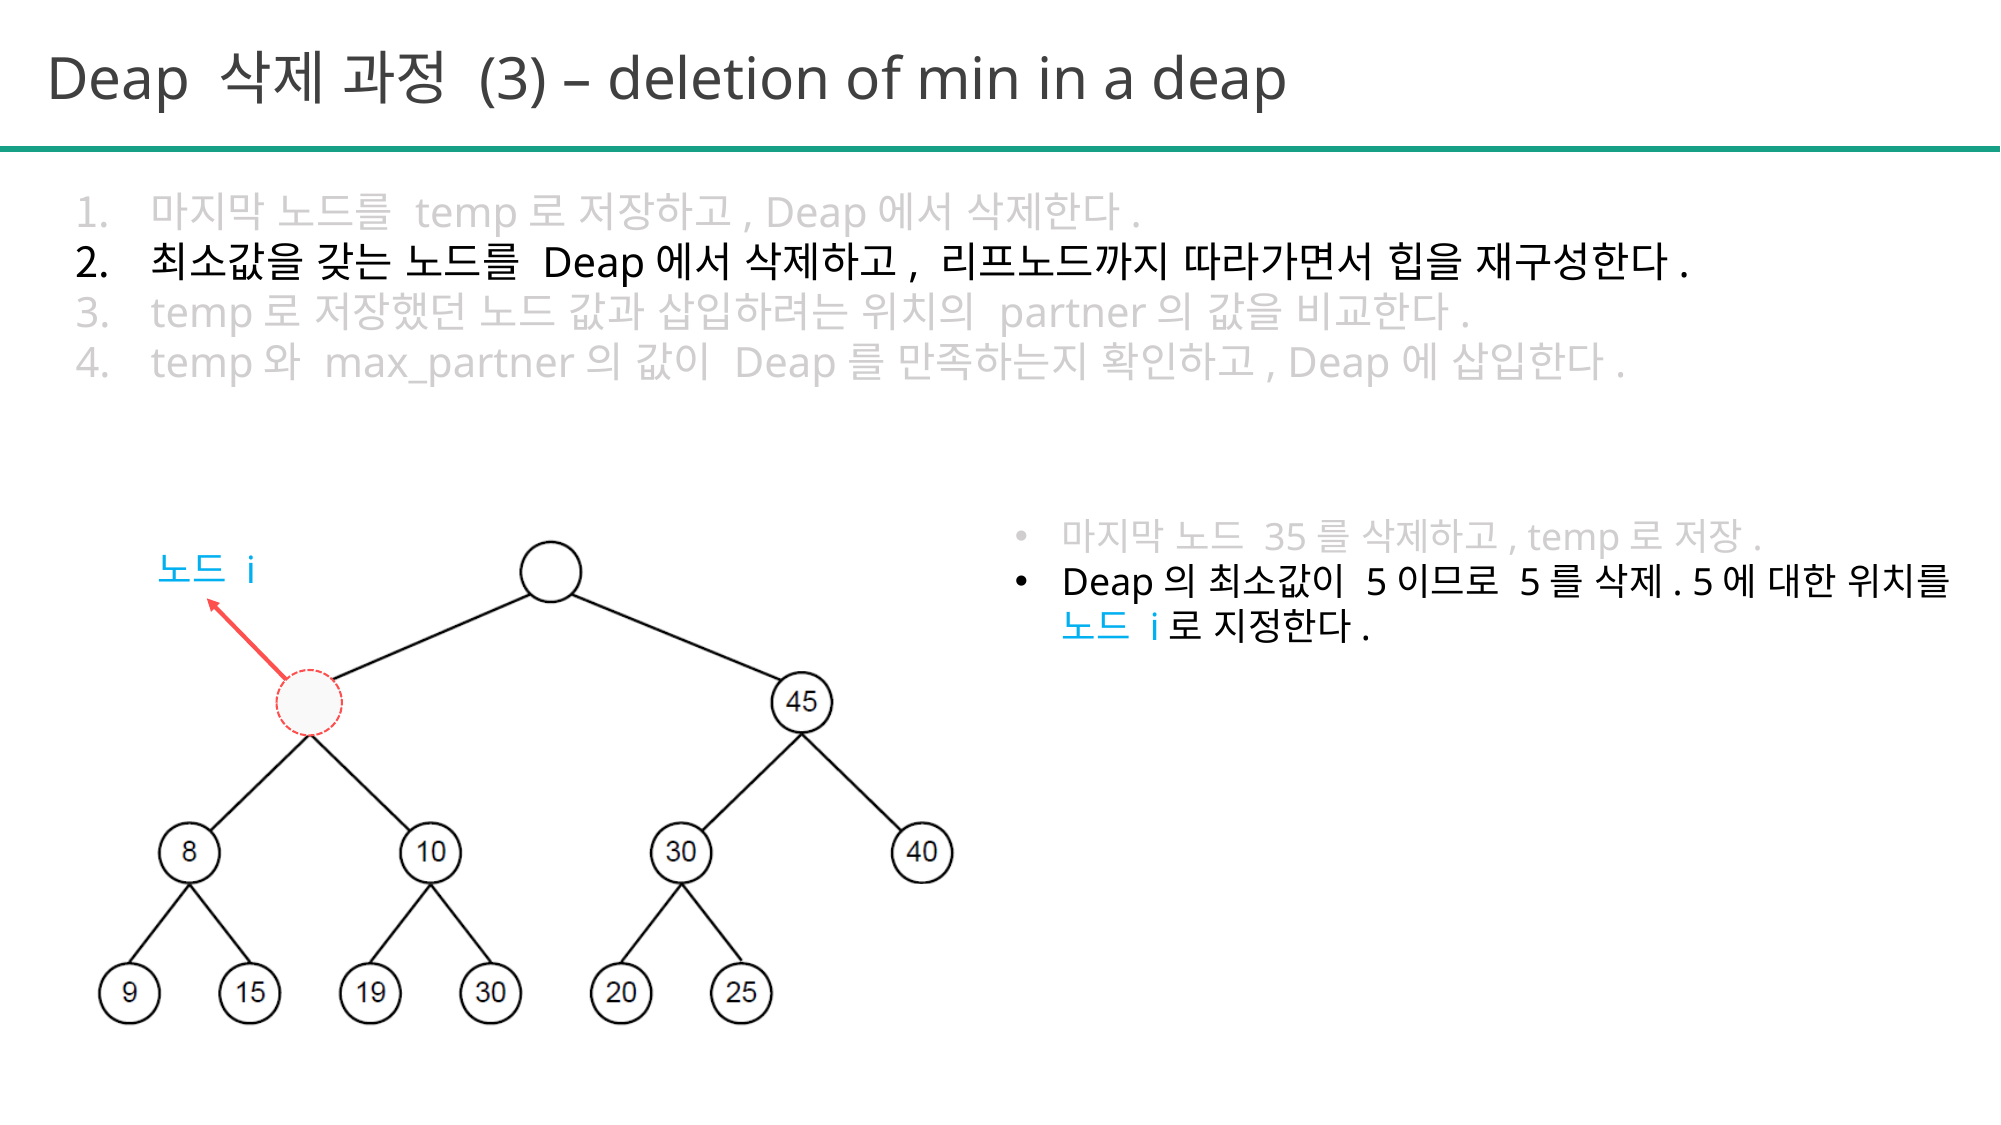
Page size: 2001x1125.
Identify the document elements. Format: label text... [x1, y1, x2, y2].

text_box 마지막 노드를 temp로 저장하고, Deap에서 삭제한다. 최소값을 갖는 노드를 Deap에서 삭제하고, 리프노드까지 따라가면서 힙을 재구성한다. temp로 저장했던 노드 값과 삽입하려는 위치의 partner의 값을 비교한다. temp와 max_partner의 값이 Deap를 만족하는지 확인하고, Deap에 삽입한다. [60, 178, 1984, 394]
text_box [206, 599, 287, 680]
text_box Deap 삭제 과정 (3) – deletion of min in a deap [31, 33, 1554, 119]
picture [80, 527, 1018, 1060]
text_box 마지막 노드 35를 삭제하고, temp로 저장. Deap의 최소값이 5이므로 5를 삭제. 5에 대한 위치를 노드 i로 지정한다. [999, 505, 1970, 656]
